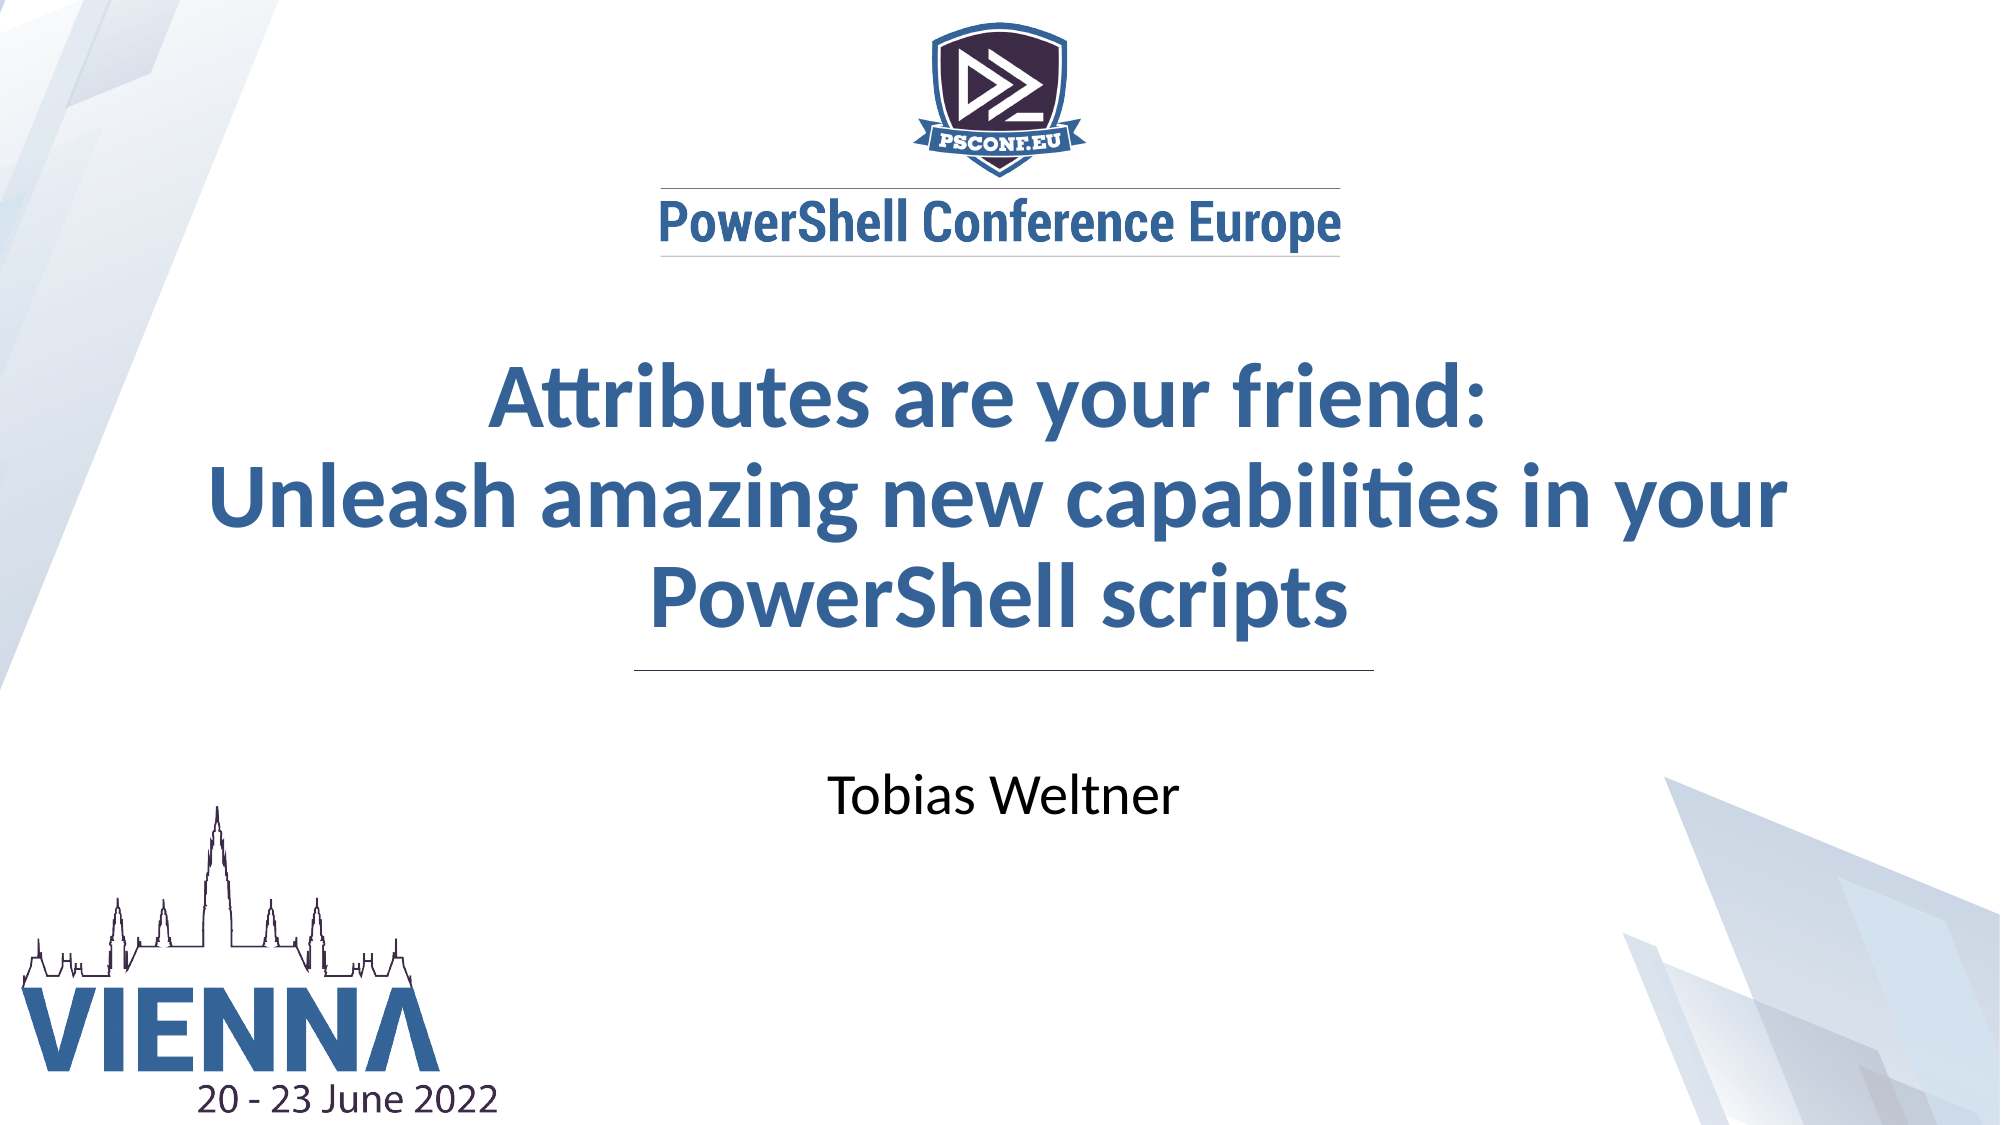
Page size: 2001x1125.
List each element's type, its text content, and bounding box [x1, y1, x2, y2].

text_box Attributes are your friend: Unleash amazing new capabilities in your PowerShell scripts [137, 337, 1863, 655]
picture [0, 0, 2000, 1125]
text_box Tobias Weltner [254, 756, 1755, 1029]
